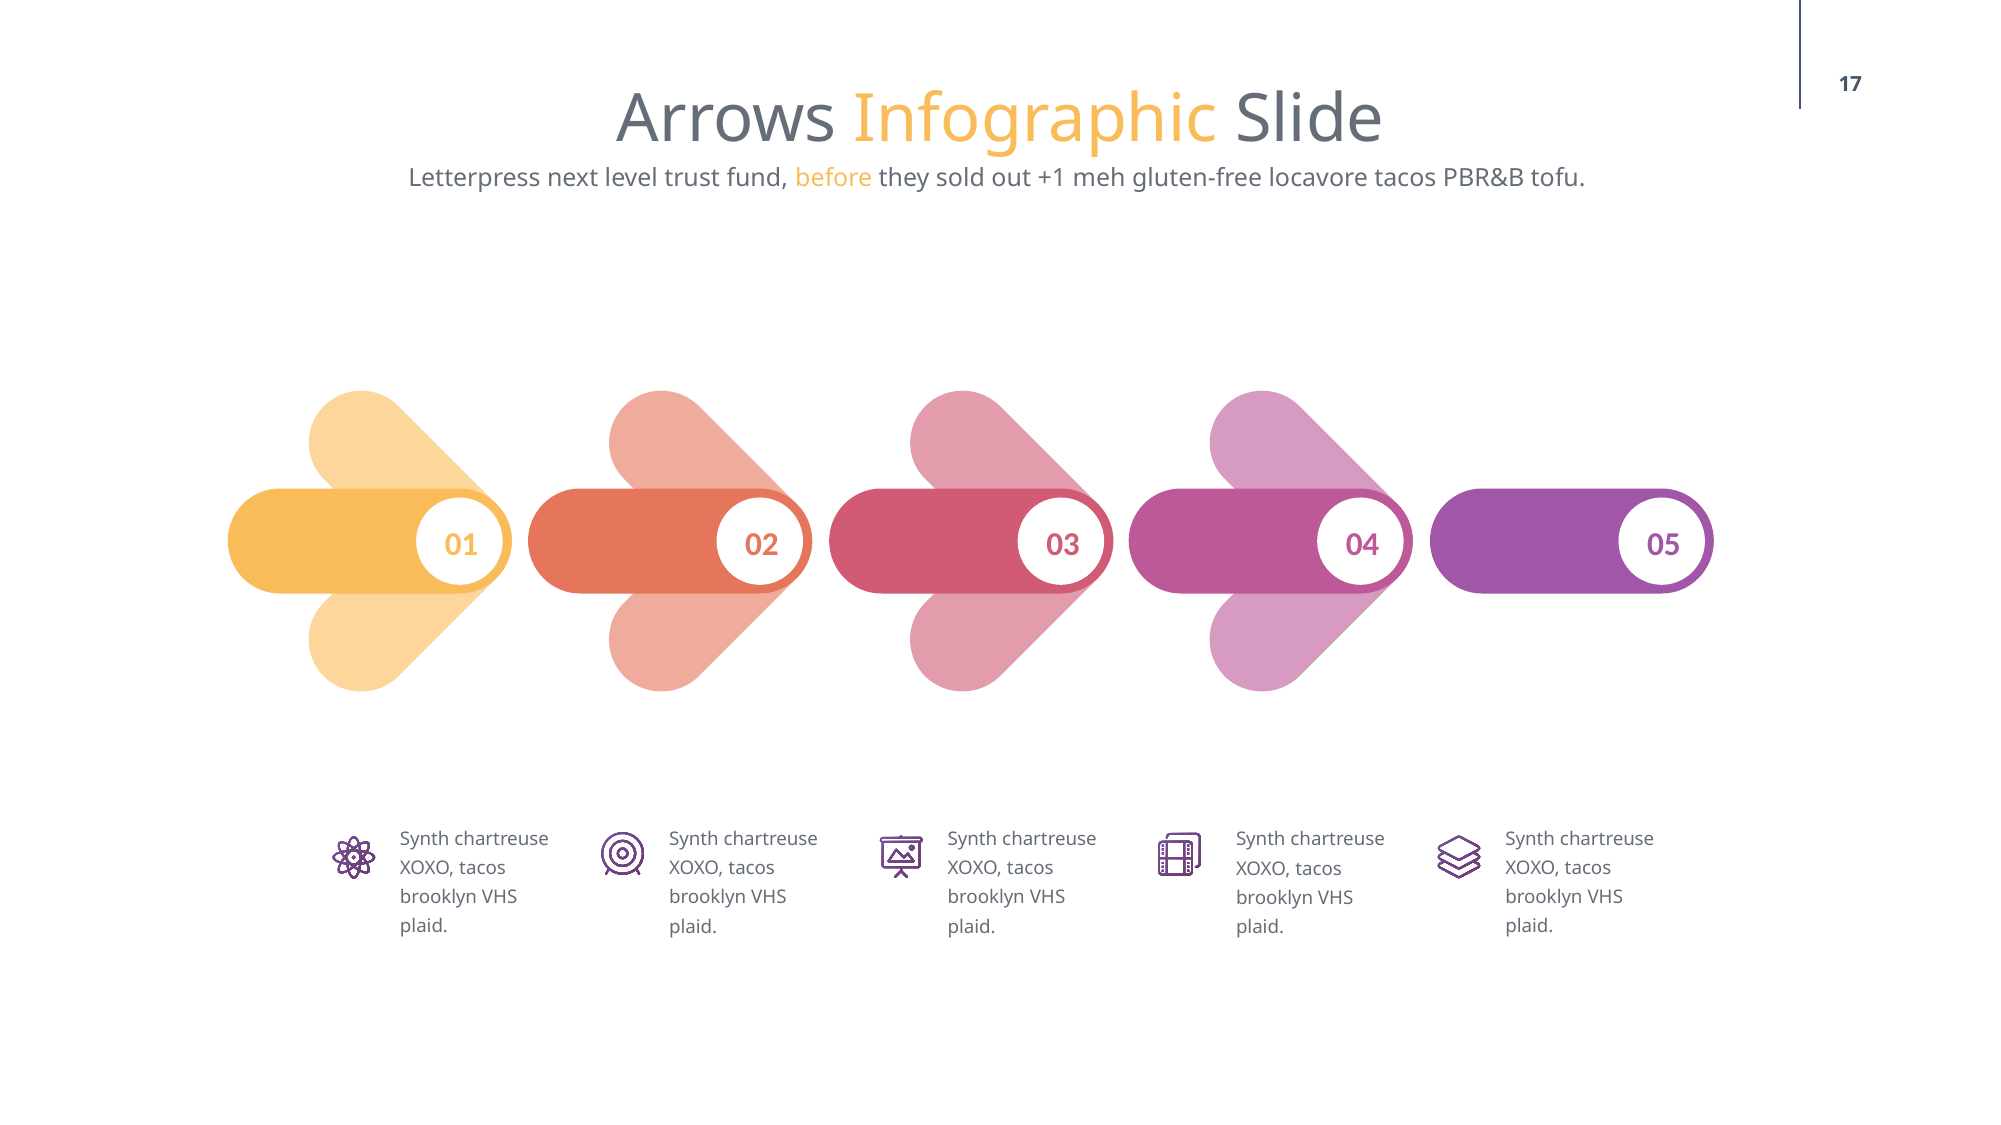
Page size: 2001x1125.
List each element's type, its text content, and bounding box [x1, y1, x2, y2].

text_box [936, 364, 1237, 717]
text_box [1157, 812, 1409, 917]
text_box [601, 812, 843, 917]
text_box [332, 812, 574, 916]
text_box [1537, 488, 1714, 594]
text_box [636, 364, 936, 717]
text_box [1437, 812, 1679, 916]
text_box Arrows Infographic Slide [381, 66, 1621, 162]
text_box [879, 812, 1121, 917]
text_box Letterpress next level trust fund, before they sold out +1 meh gluten-free locavore tacos PBR&B tofu. [393, 154, 1609, 199]
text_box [1237, 364, 1537, 717]
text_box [227, 364, 636, 717]
